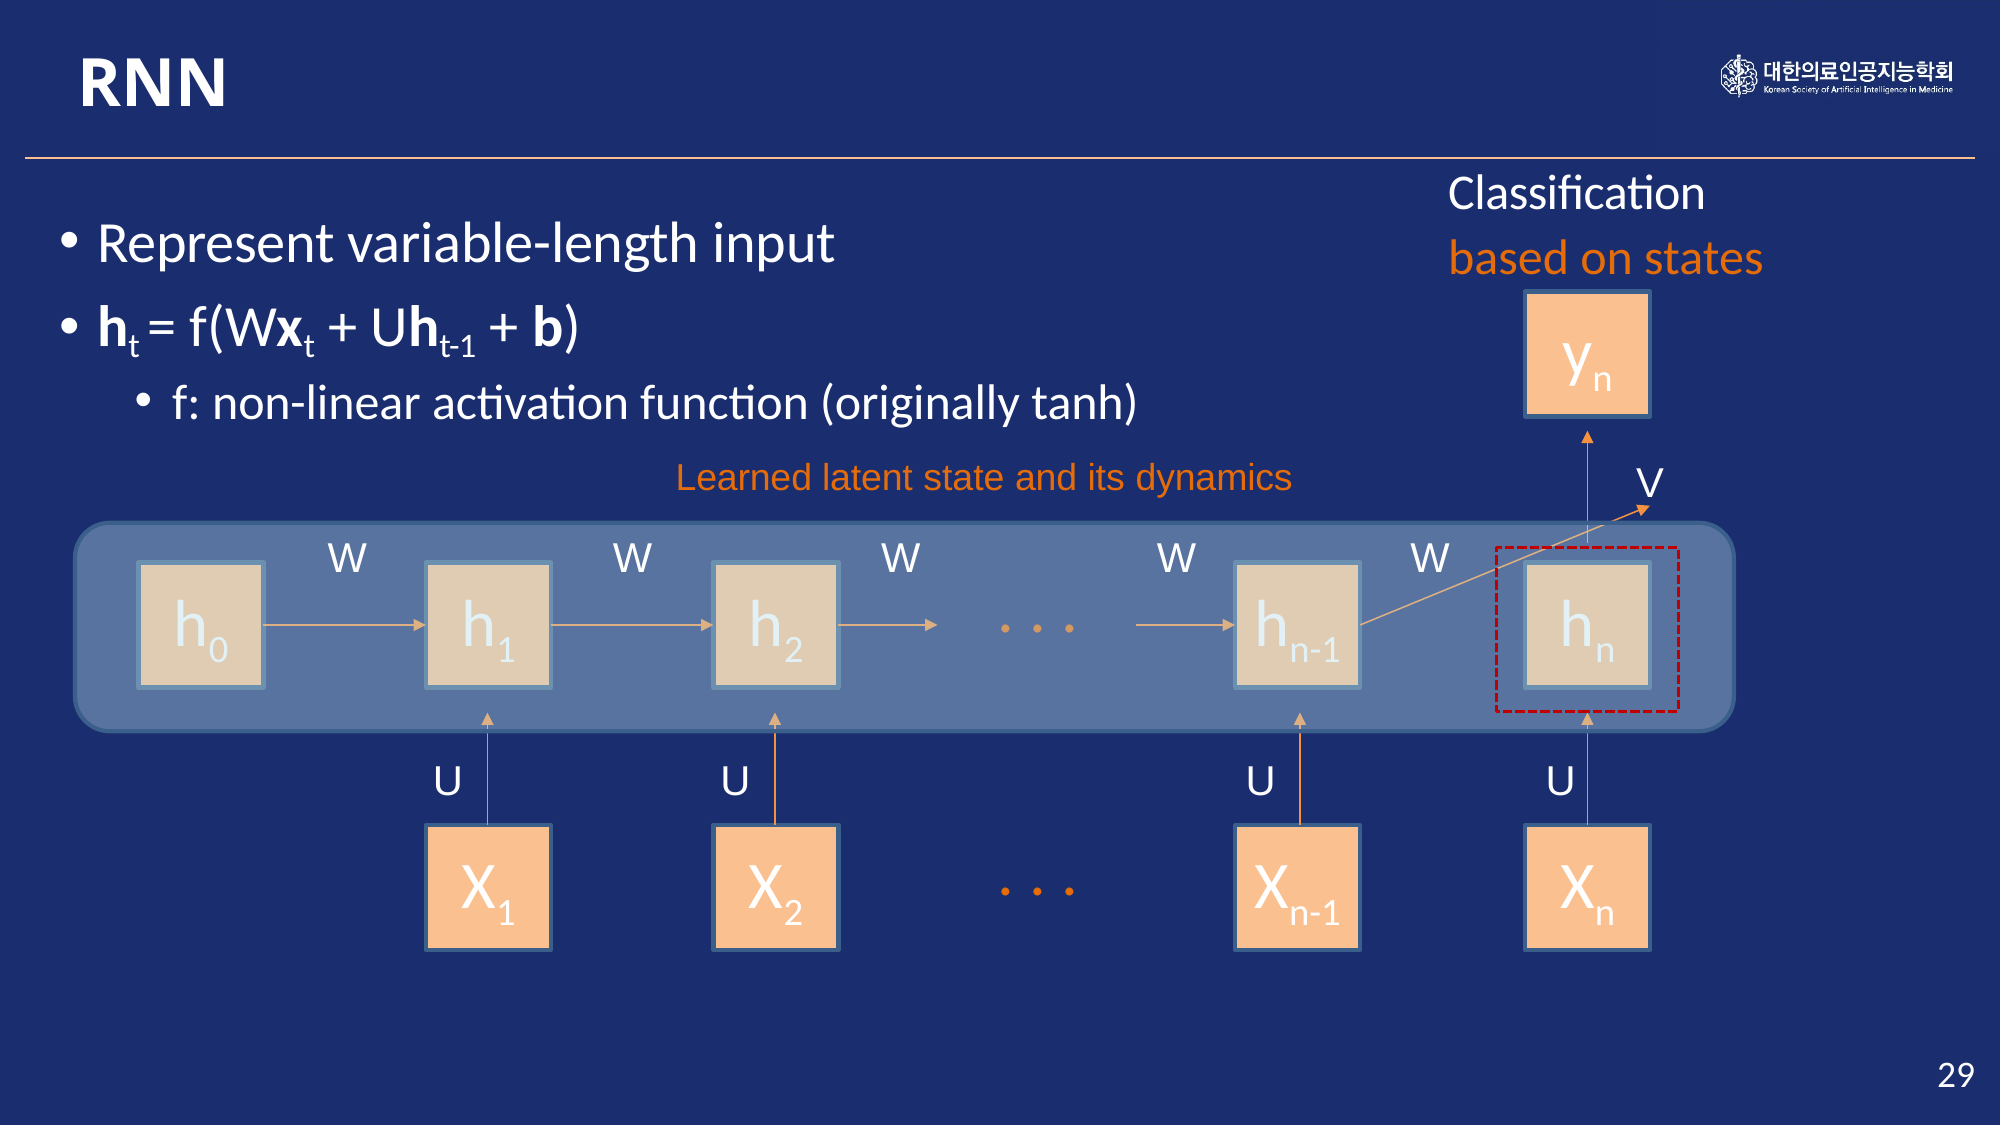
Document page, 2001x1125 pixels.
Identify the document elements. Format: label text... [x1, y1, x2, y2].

text_box Xn [1523, 823, 1652, 952]
text_box [1588, 520, 1737, 734]
text_box RNN [74, 37, 1438, 120]
text_box Represent variable-length input ht = f(Wxt + Uht-1 + b) f: non-linear activation function (originally tanh) [55, 189, 1458, 430]
picture [1659, 0, 2000, 150]
text_box [1495, 546, 1680, 714]
text_box W [878, 529, 911, 582]
text_box U [1243, 751, 1269, 804]
text_box W [1408, 529, 1441, 582]
text_box . . . [948, 798, 1128, 939]
text_box Learned latent state and its dynamics [673, 451, 1331, 499]
text_box Xn-1 [1233, 823, 1362, 952]
text_box W [325, 529, 358, 582]
text_box U [718, 751, 744, 804]
text_box W [1154, 529, 1187, 582]
text_box W [610, 529, 643, 582]
text_box U [1543, 751, 1569, 804]
text_box Classification based on states [1356, 152, 1794, 292]
text_box V [1633, 453, 1666, 506]
text_box U [430, 751, 457, 804]
text_box X1 [424, 823, 553, 952]
text_box X2 [711, 823, 841, 952]
text_box yn [1523, 292, 1652, 419]
slide_number 29 [1925, 1050, 1975, 1125]
text_box [72, 520, 1587, 734]
